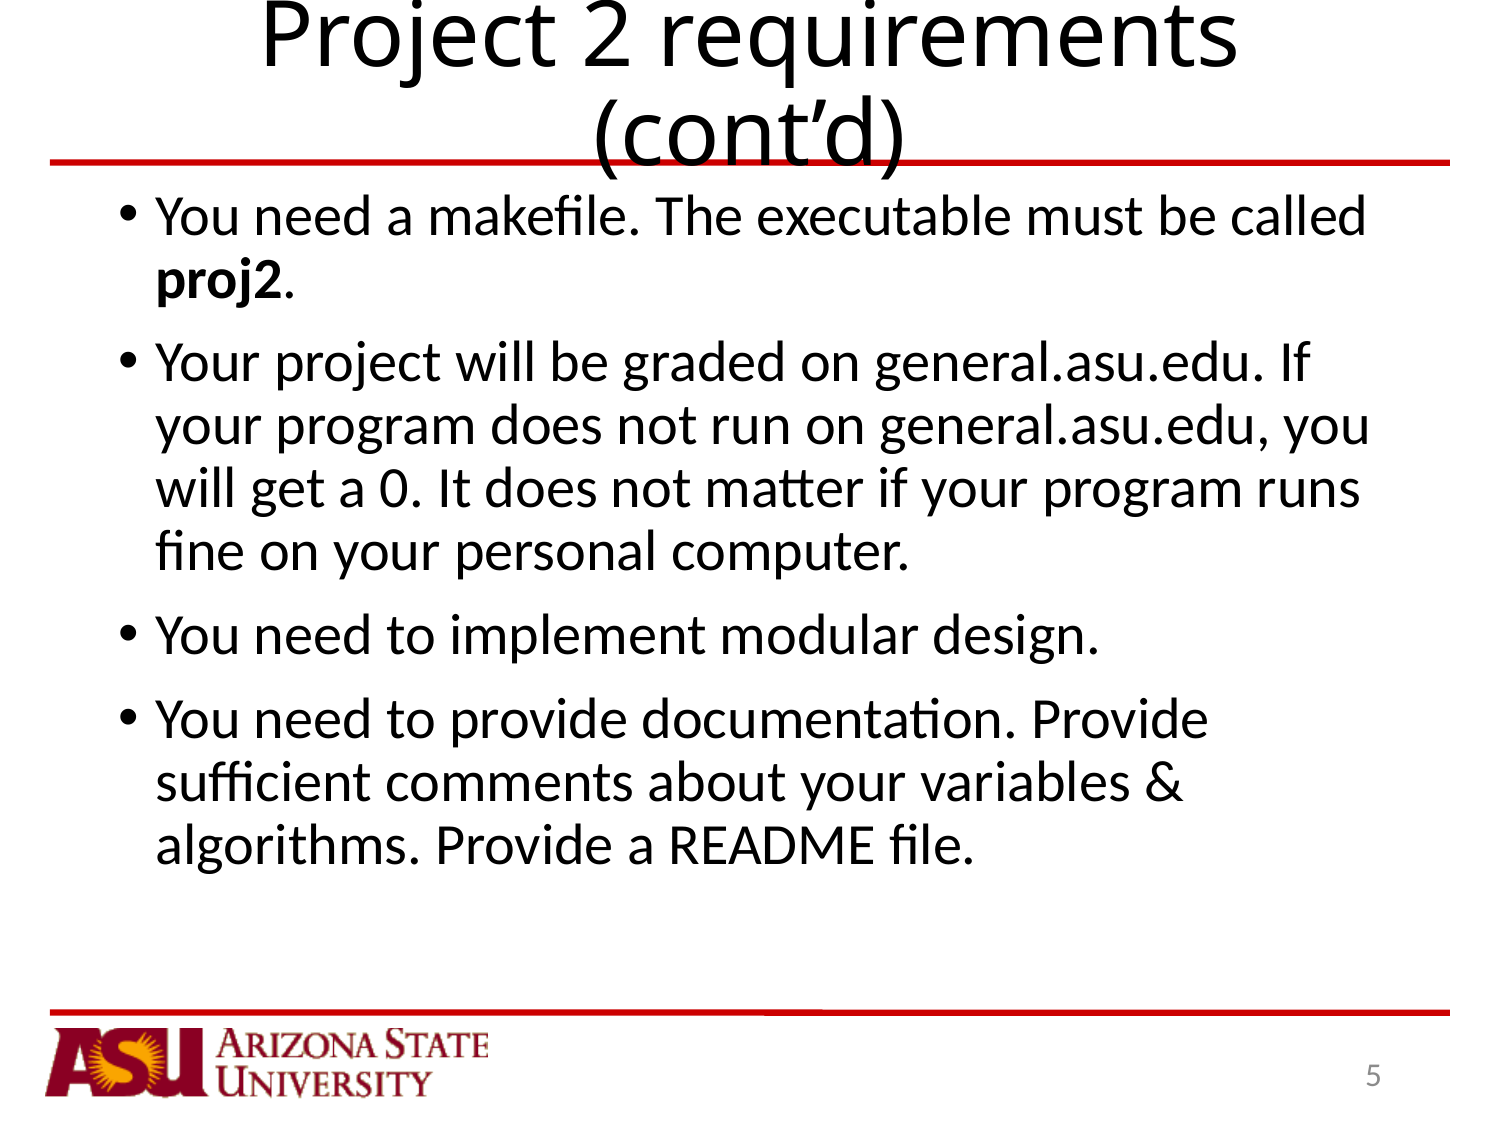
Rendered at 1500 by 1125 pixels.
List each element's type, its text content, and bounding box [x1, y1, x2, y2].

list You need a makefile. The executable must be called proj2. Your project will be graded on general.asu.edu. If your program does not run on general.asu.edu, you will get a 0. It does not matter if your program runs fine on your personal computer. You need to implement modular design. You need to provide documentation. Provide sufficient comments about your variables & algorithms. Provide a README file. [103, 177, 1397, 996]
slide_number 5 [1059, 1042, 1397, 1103]
picture [45, 1028, 488, 1100]
title Project 2 requirements (cont’d) [103, 24, 1397, 148]
